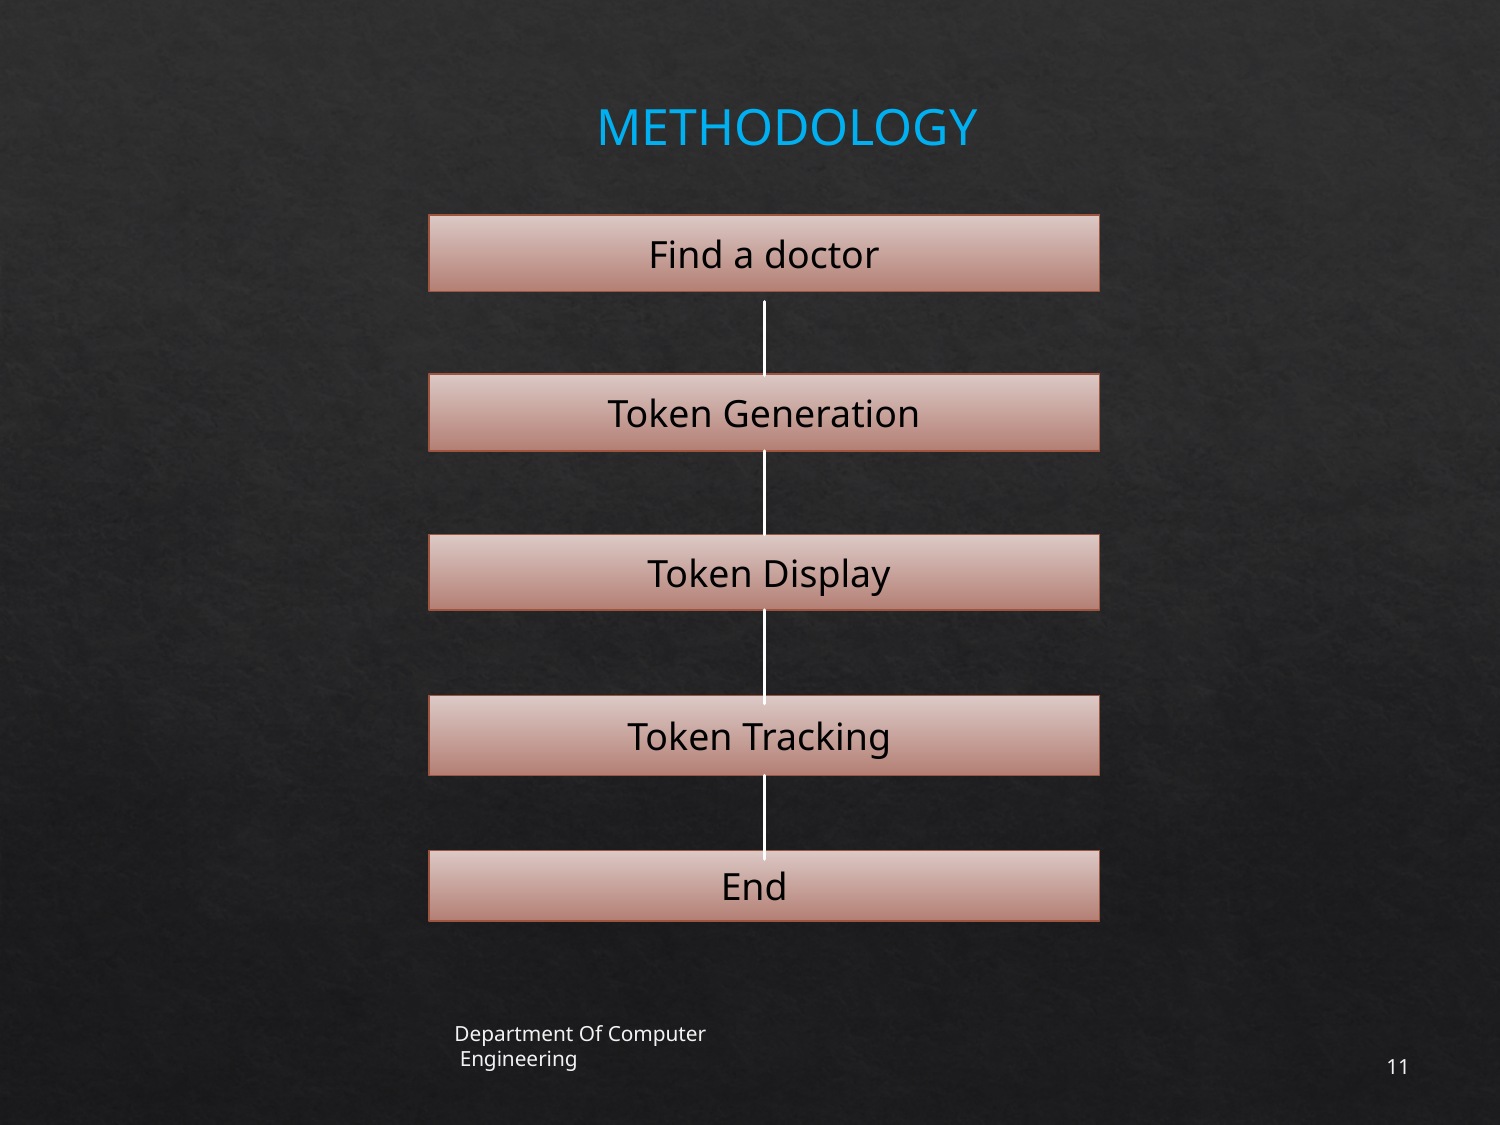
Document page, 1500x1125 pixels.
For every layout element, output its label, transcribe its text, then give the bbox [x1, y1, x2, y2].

slide_number 11 [1080, 1039, 1425, 1097]
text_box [428, 214, 1100, 922]
text_box METHODOLOGY [236, 88, 1338, 163]
footer Department Of Computer Engineering [439, 1000, 1135, 1092]
